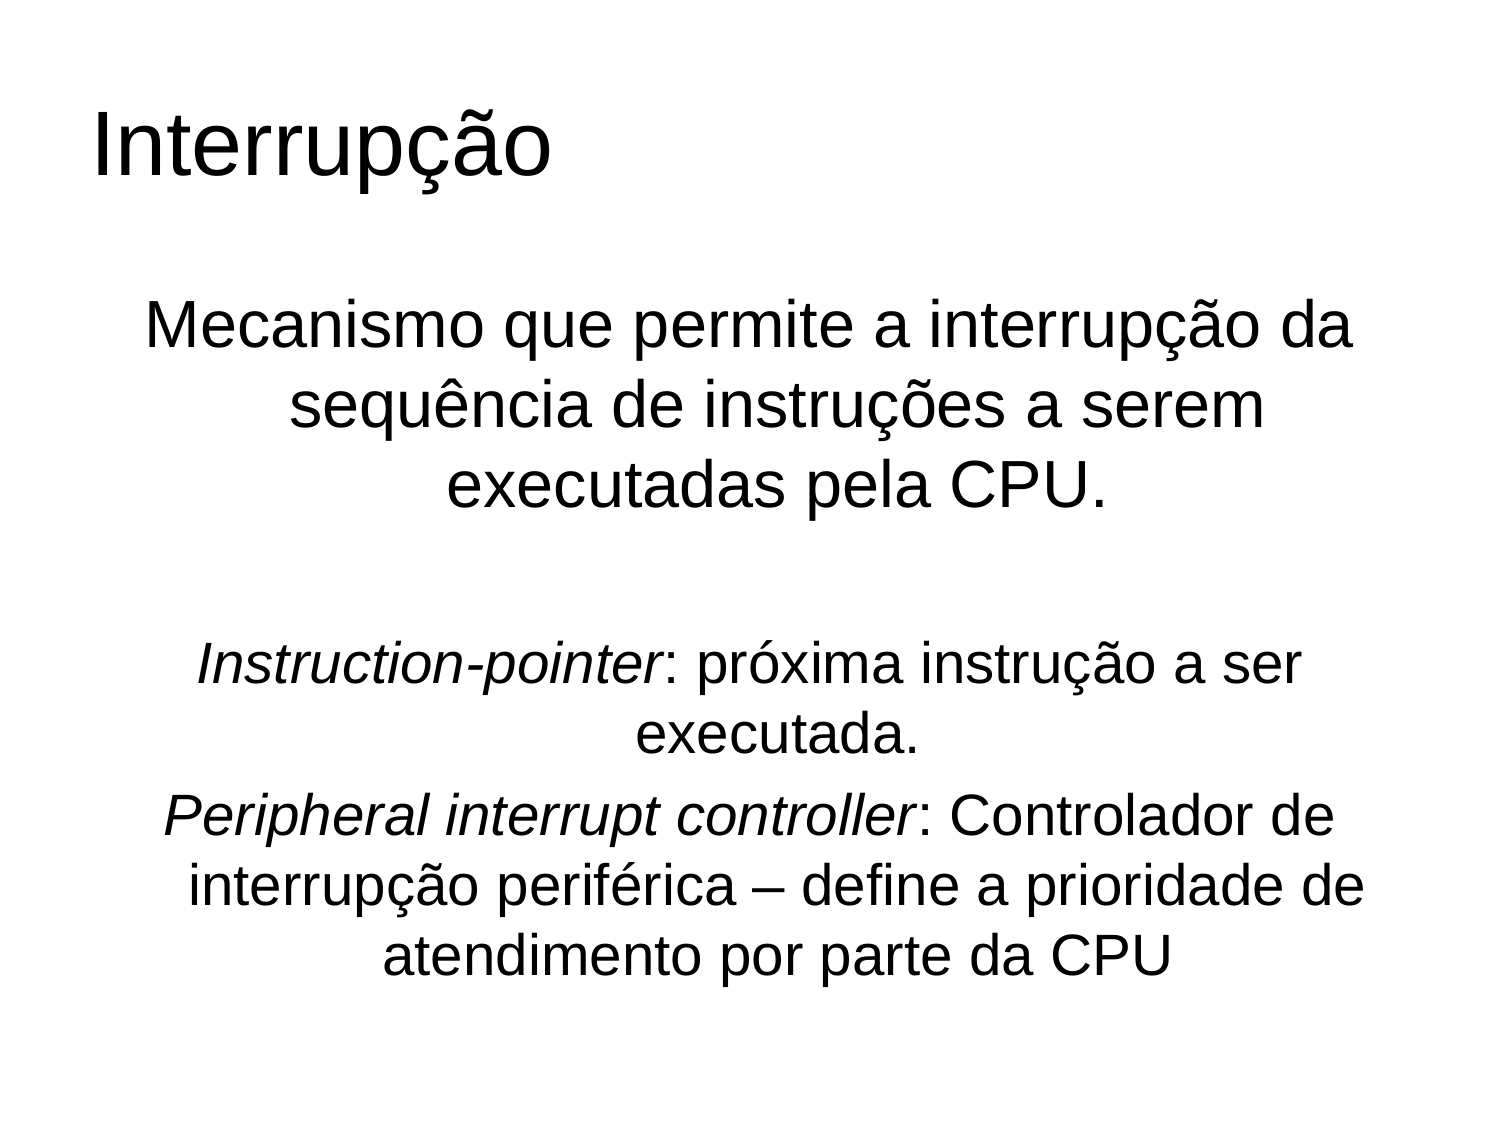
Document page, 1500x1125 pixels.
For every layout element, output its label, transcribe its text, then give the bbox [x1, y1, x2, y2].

list Mecanismo que permite a interrupção da sequência de instruções a serem executadas pela CPU. Instruction-pointer: próxima instrução a ser executada. Peripheral interrupt controller: Controlador de interrupção periférica – define a prioridade de atendimento por parte da CPU [75, 262, 1425, 1005]
title Interrupção [75, 45, 1425, 233]
